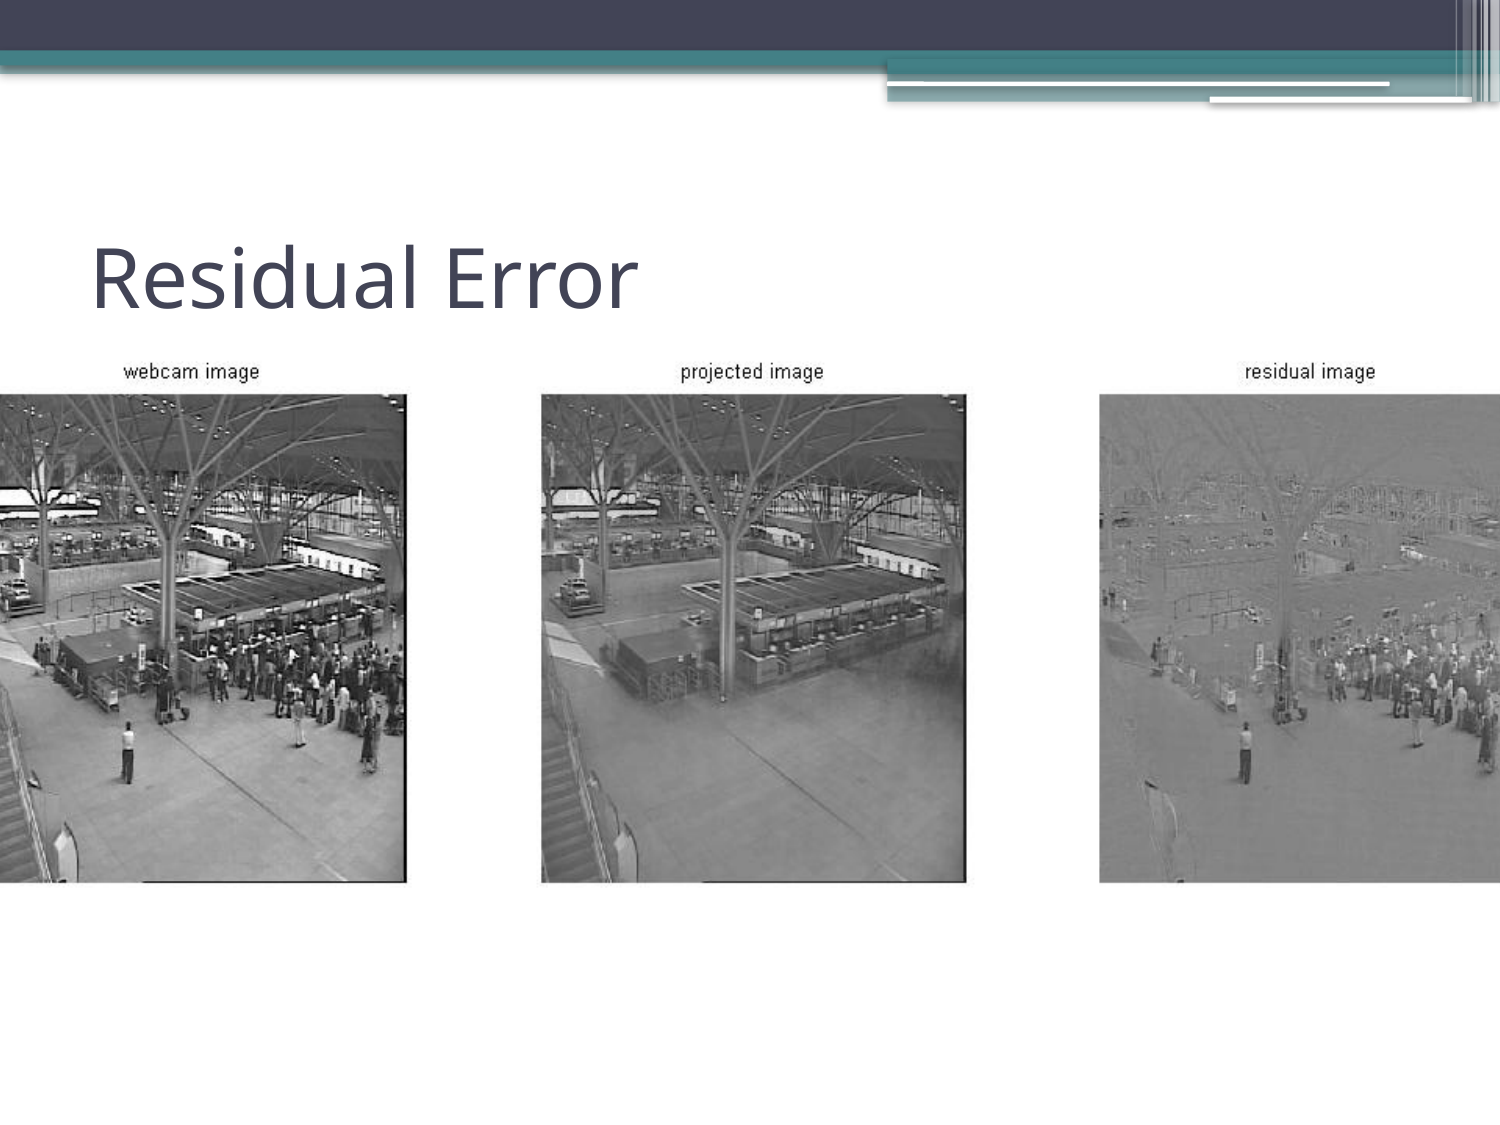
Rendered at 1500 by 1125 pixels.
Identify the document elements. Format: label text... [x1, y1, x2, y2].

picture [0, 349, 1500, 949]
title Residual Error [75, 187, 1425, 349]
